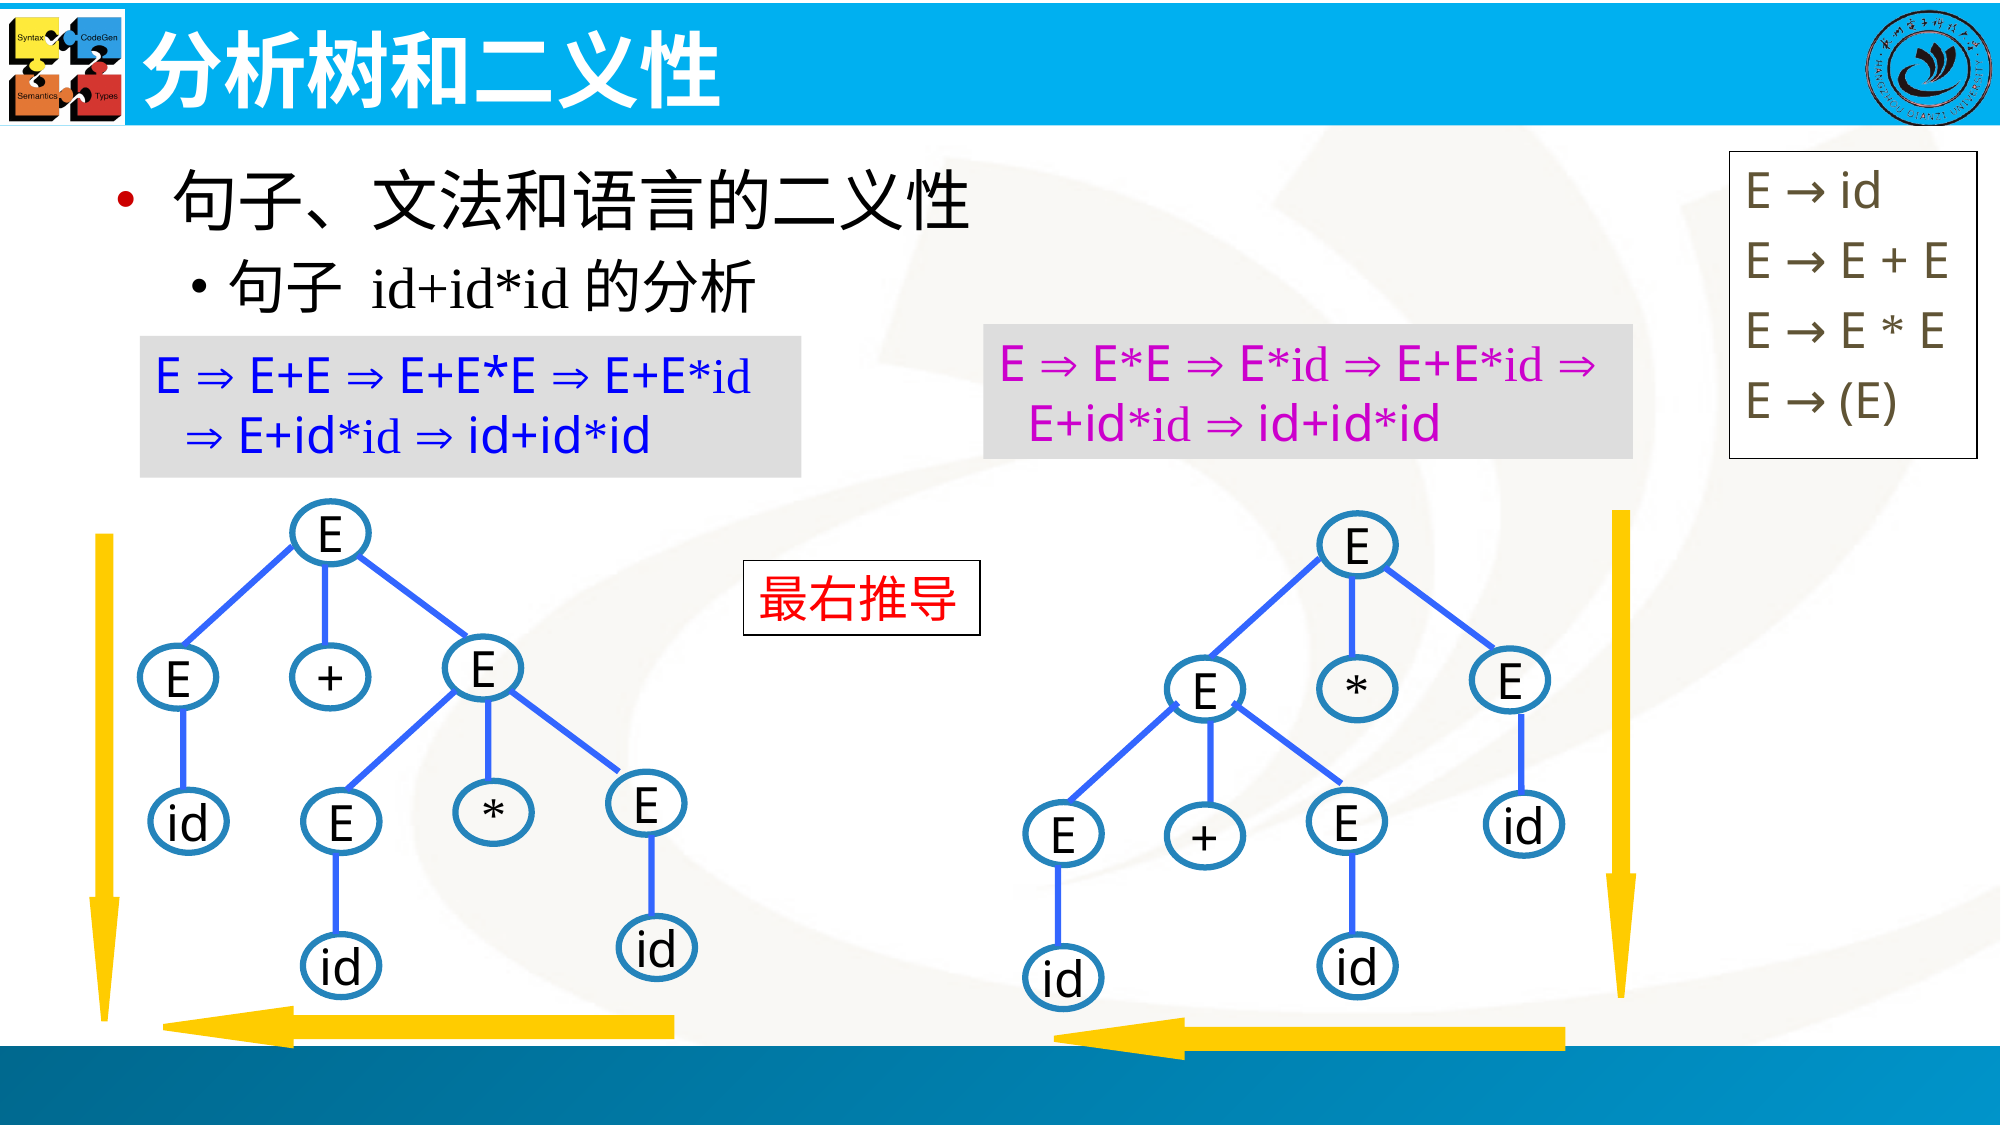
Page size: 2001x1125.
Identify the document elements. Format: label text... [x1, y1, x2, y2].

slide_number [786, 1042, 1221, 1118]
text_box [139, 500, 696, 998]
text_box [92, 536, 117, 1022]
text_box E → id E → E + E E → E * E E → (E) [1729, 151, 1978, 459]
list 句子、文法和语言的二义性 句子 id+id*id的分析 [99, 151, 1094, 361]
title 分析树和二义性 [125, 6, 1934, 126]
text_box [163, 1009, 672, 1045]
text_box 最右推导 [743, 560, 980, 636]
picture [1221, 1046, 1565, 1050]
text_box [1609, 513, 1633, 998]
text_box E  E*E  E*id  E+E*id  E+id*id  id+id*id [983, 324, 1633, 459]
text_box [1054, 1021, 1563, 1057]
text_box E  E+E  E+E*E  E+E*id  E+id*id  id+id*id [139, 335, 802, 478]
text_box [1024, 512, 1563, 1010]
